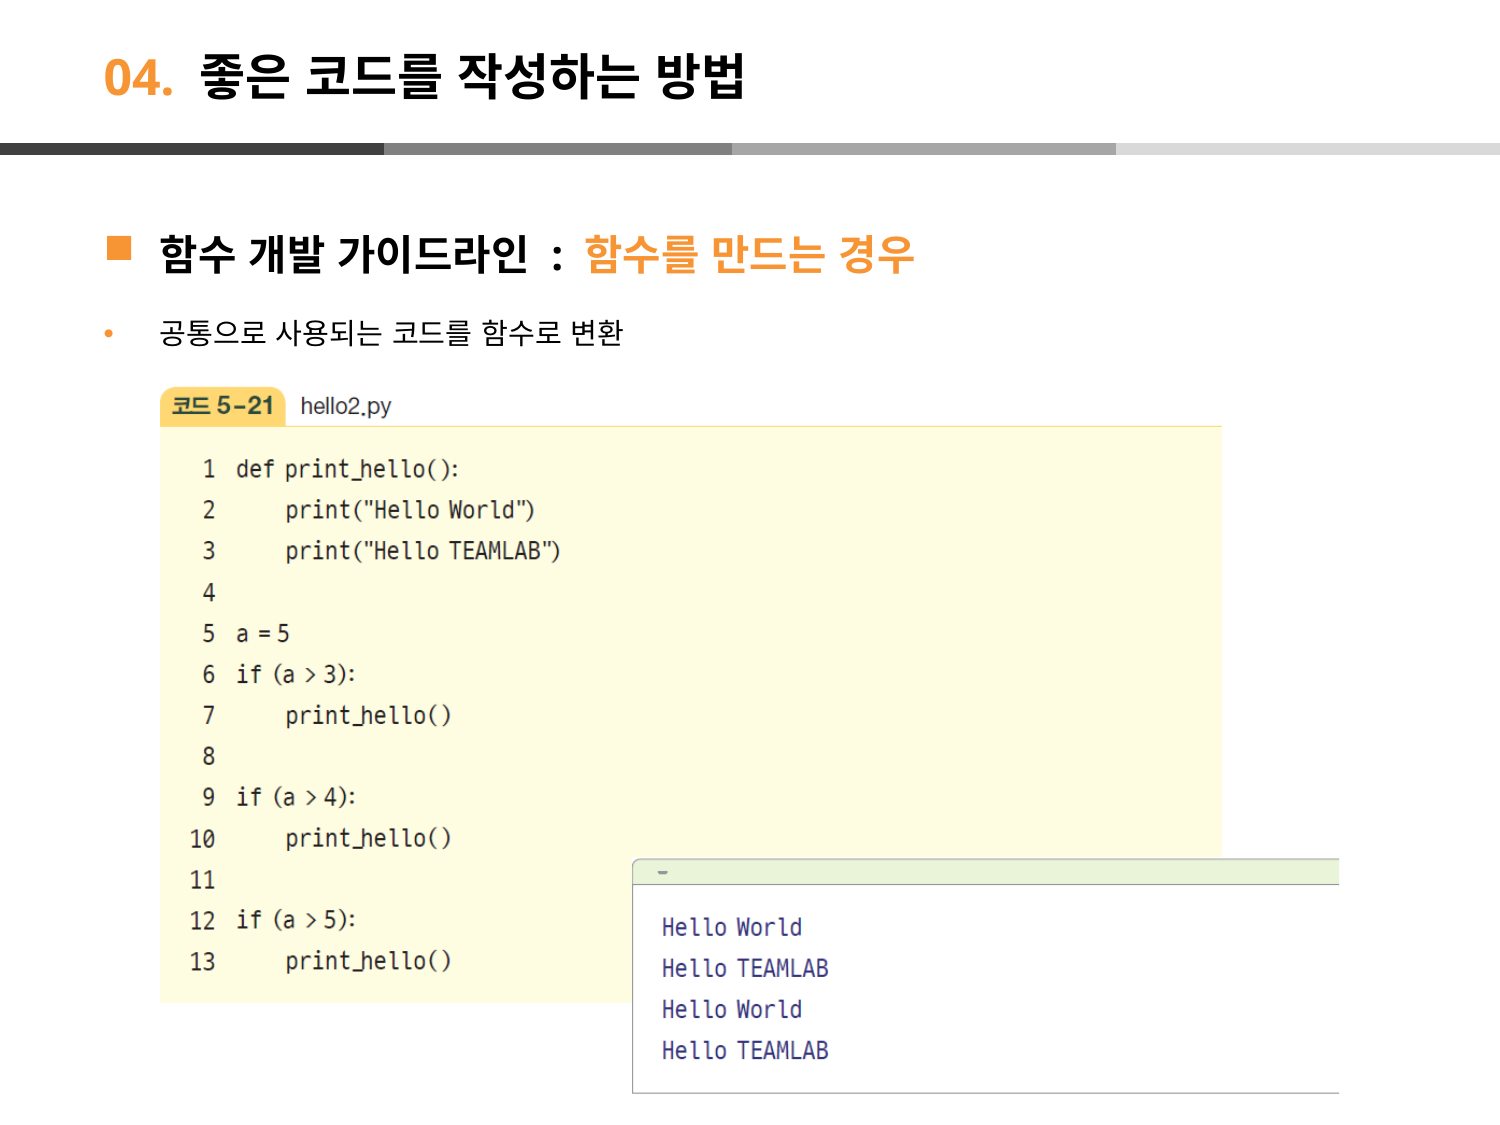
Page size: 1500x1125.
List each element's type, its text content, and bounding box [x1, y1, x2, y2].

text_box 공통으로 사용되는 코드를 함수로 변환 [88, 290, 1365, 362]
picture [159, 385, 1340, 1097]
title 04. 좋은 코드를 작성하는 방법 [88, 30, 1211, 121]
list 함수 개발 가이드라인 : 함수를 만드는 경우 [88, 196, 1436, 291]
